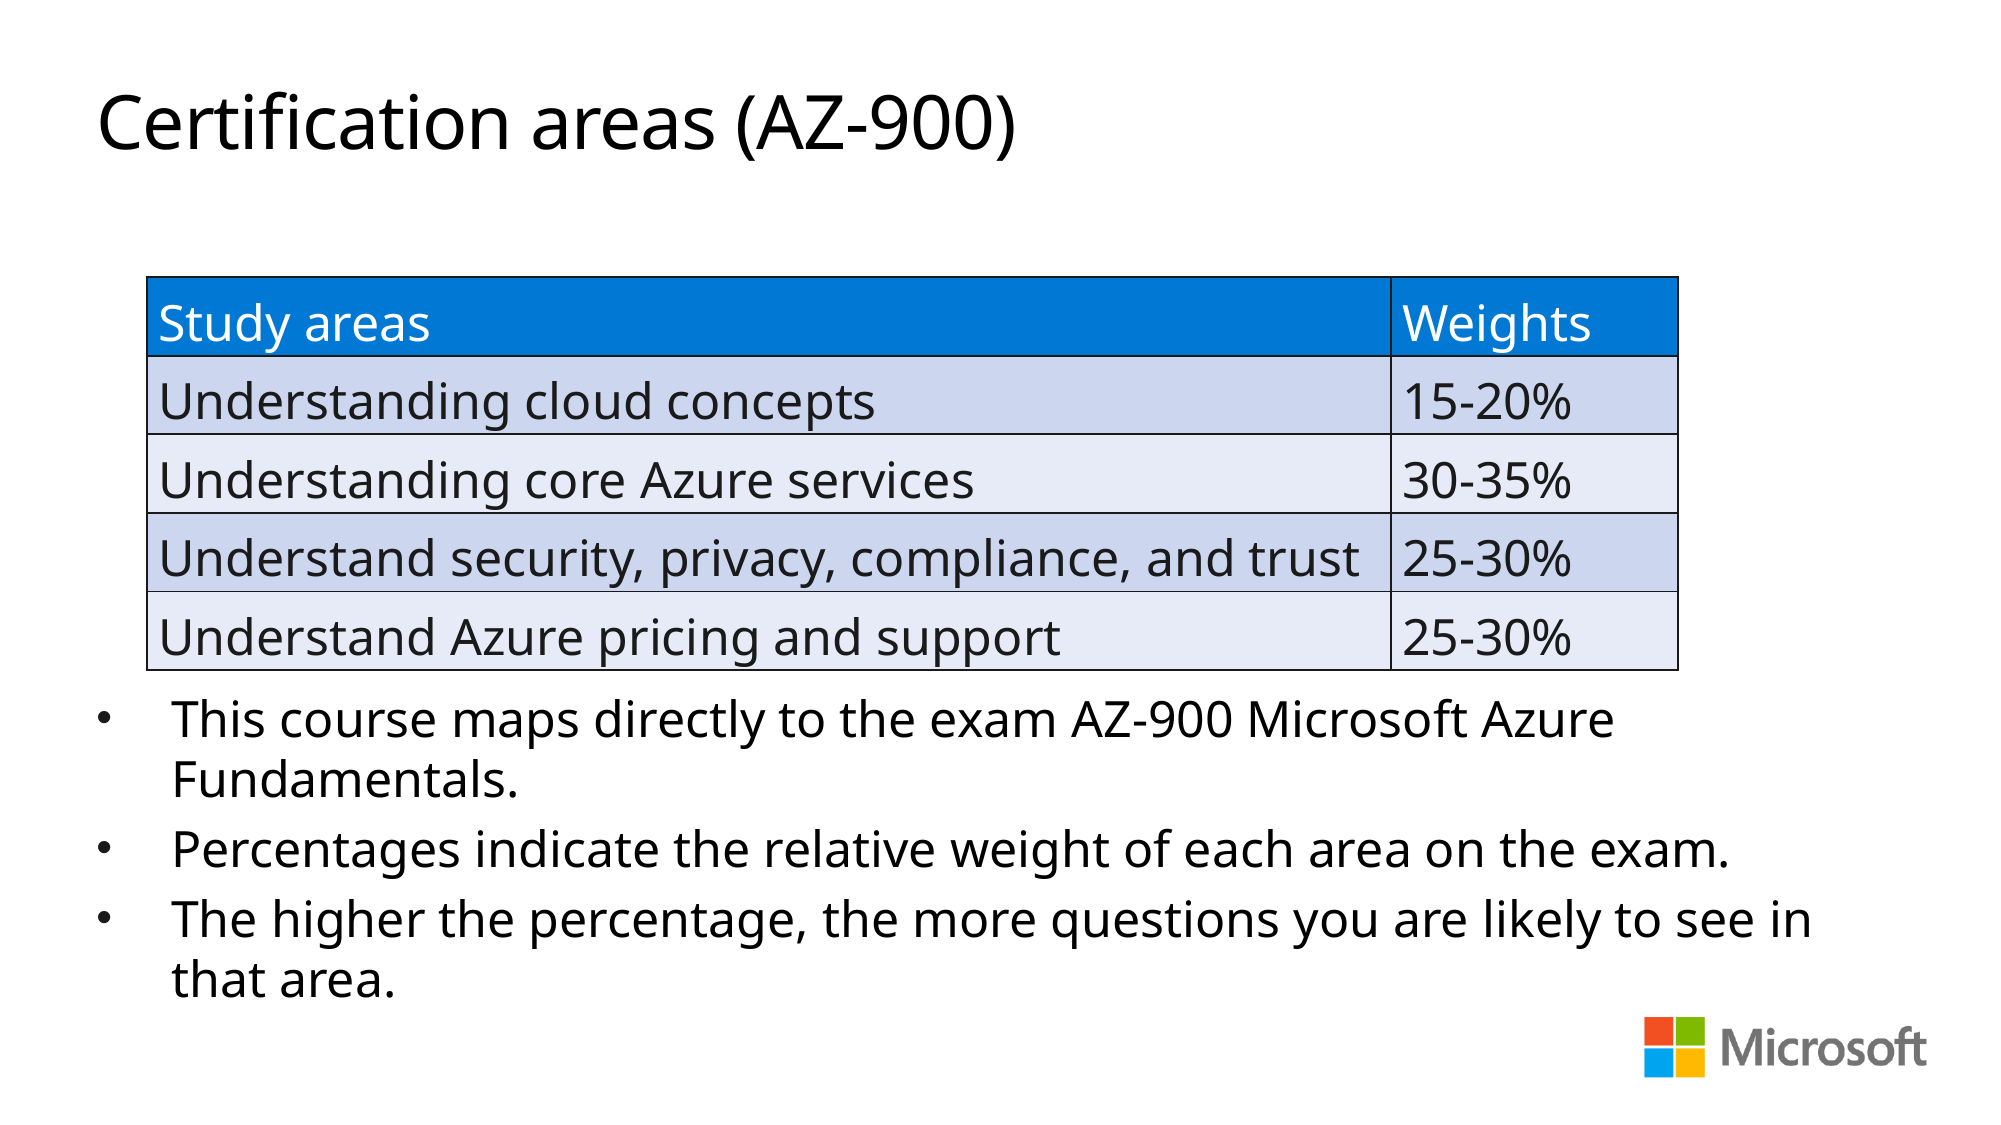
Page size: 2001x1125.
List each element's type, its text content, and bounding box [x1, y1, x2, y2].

table_cell 15-20% [1392, 357, 1677, 433]
list This course maps directly to the exam AZ-900 Microsoft Azure Fundamentals. Percentages indicate the relative weight of each area on the exam. The higher the percentage, the more questions you are likely to see in that area. [96, 687, 1904, 894]
table_cell 25-30% [1392, 514, 1677, 591]
table_cell Understanding core Azure services [148, 435, 1390, 512]
table_cell Understand Azure pricing and support [148, 592, 1390, 669]
table_cell Understanding cloud concepts [148, 357, 1390, 433]
table_cell 30-35% [1392, 435, 1677, 512]
title Certification areas (AZ-900) [96, 75, 1904, 166]
picture [1605, 980, 1965, 1113]
table_header Weights [1392, 278, 1677, 355]
table_header Study areas [148, 278, 1390, 355]
table_cell 25-30% [1392, 592, 1677, 669]
table_cell Understand security, privacy, compliance, and trust [148, 514, 1390, 591]
